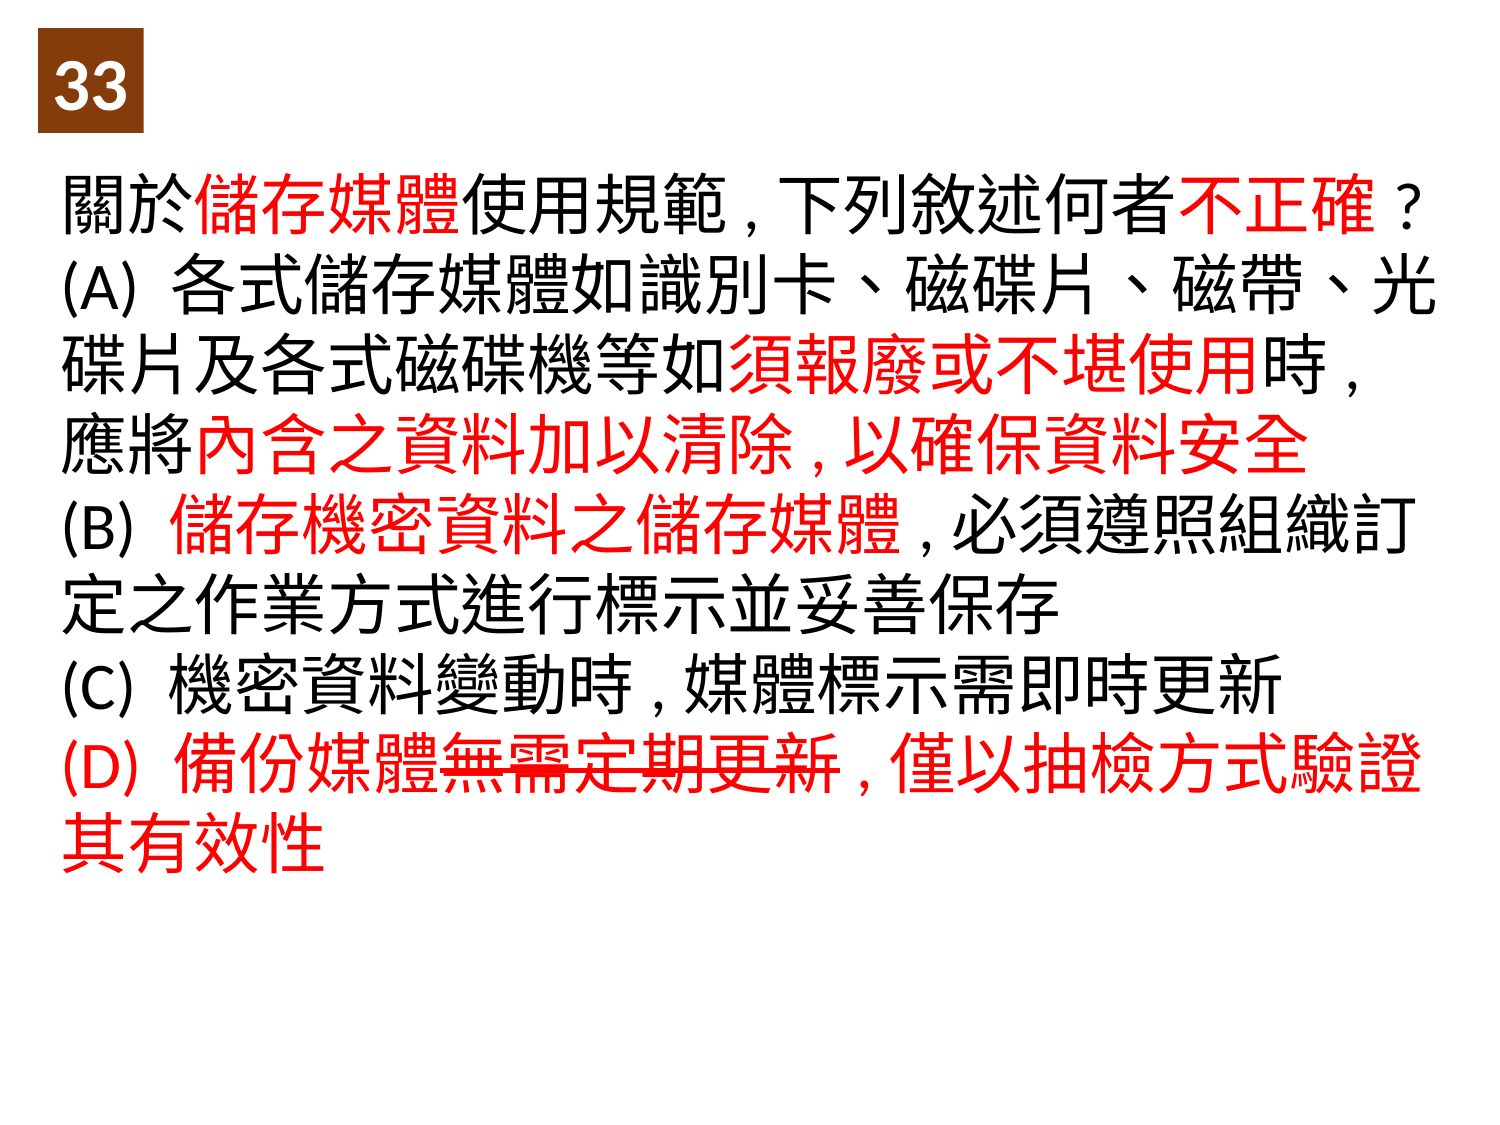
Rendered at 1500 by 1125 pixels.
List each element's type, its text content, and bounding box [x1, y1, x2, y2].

text_box 33 [38, 28, 144, 133]
text_box 關於儲存媒體使用規範,下列敘述何者不正確? (A) 各式儲存媒體如識別卡、磁碟片、磁帶、光碟片及各式磁碟機等如須報廢或不堪使用時,應將內含之資料加以清除,以確保資料安全 (B) 儲存機密資料之儲存媒體,必須遵照組織訂定之作業方式進行標示並妥善保存 (C) 機密資料變動時,媒體標示需即時更新 (D) 備份媒體無需定期更新,僅以抽檢方式驗證其有效性 [45, 155, 1455, 890]
